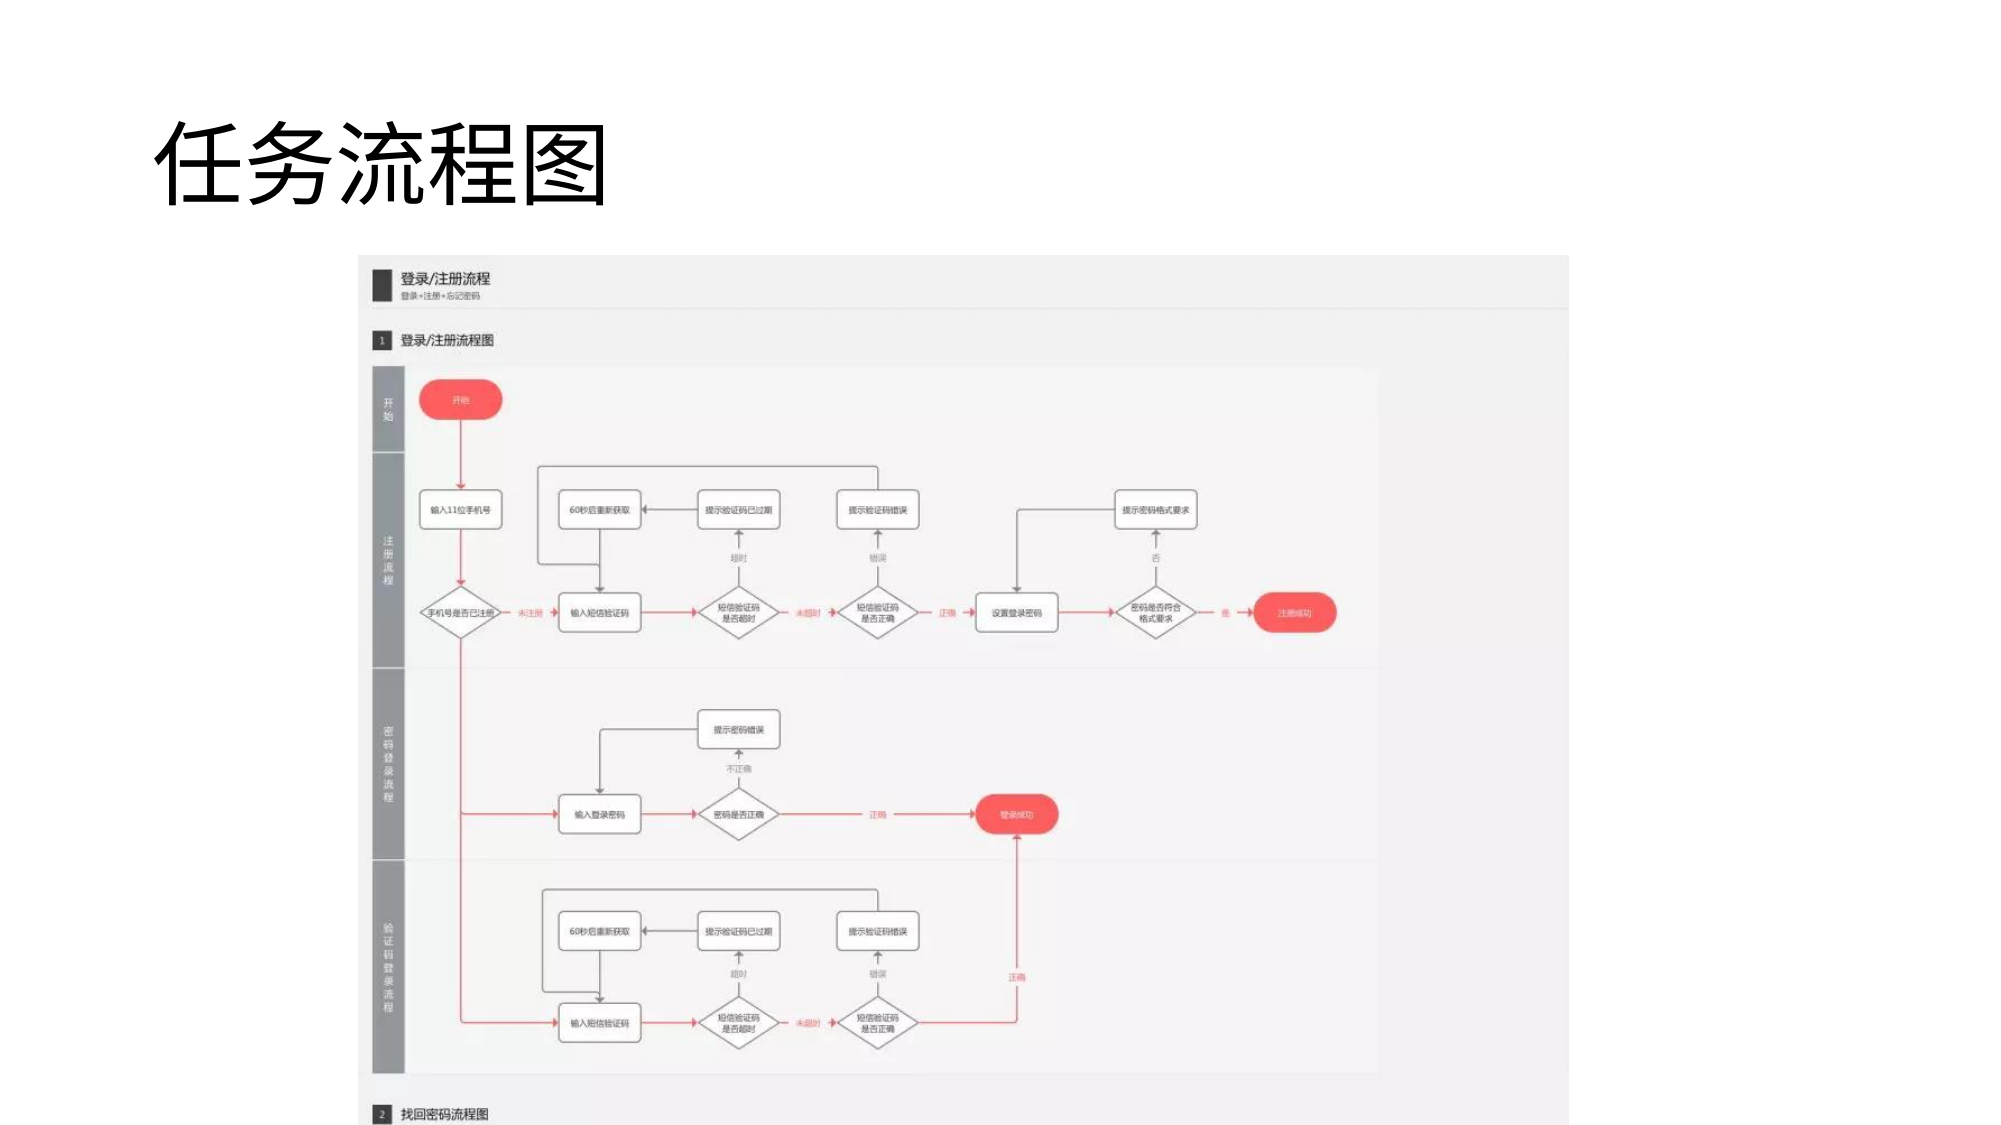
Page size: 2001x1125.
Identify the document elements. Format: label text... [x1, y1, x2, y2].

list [358, 255, 1569, 1125]
title 任务流程图 [137, 59, 1863, 278]
